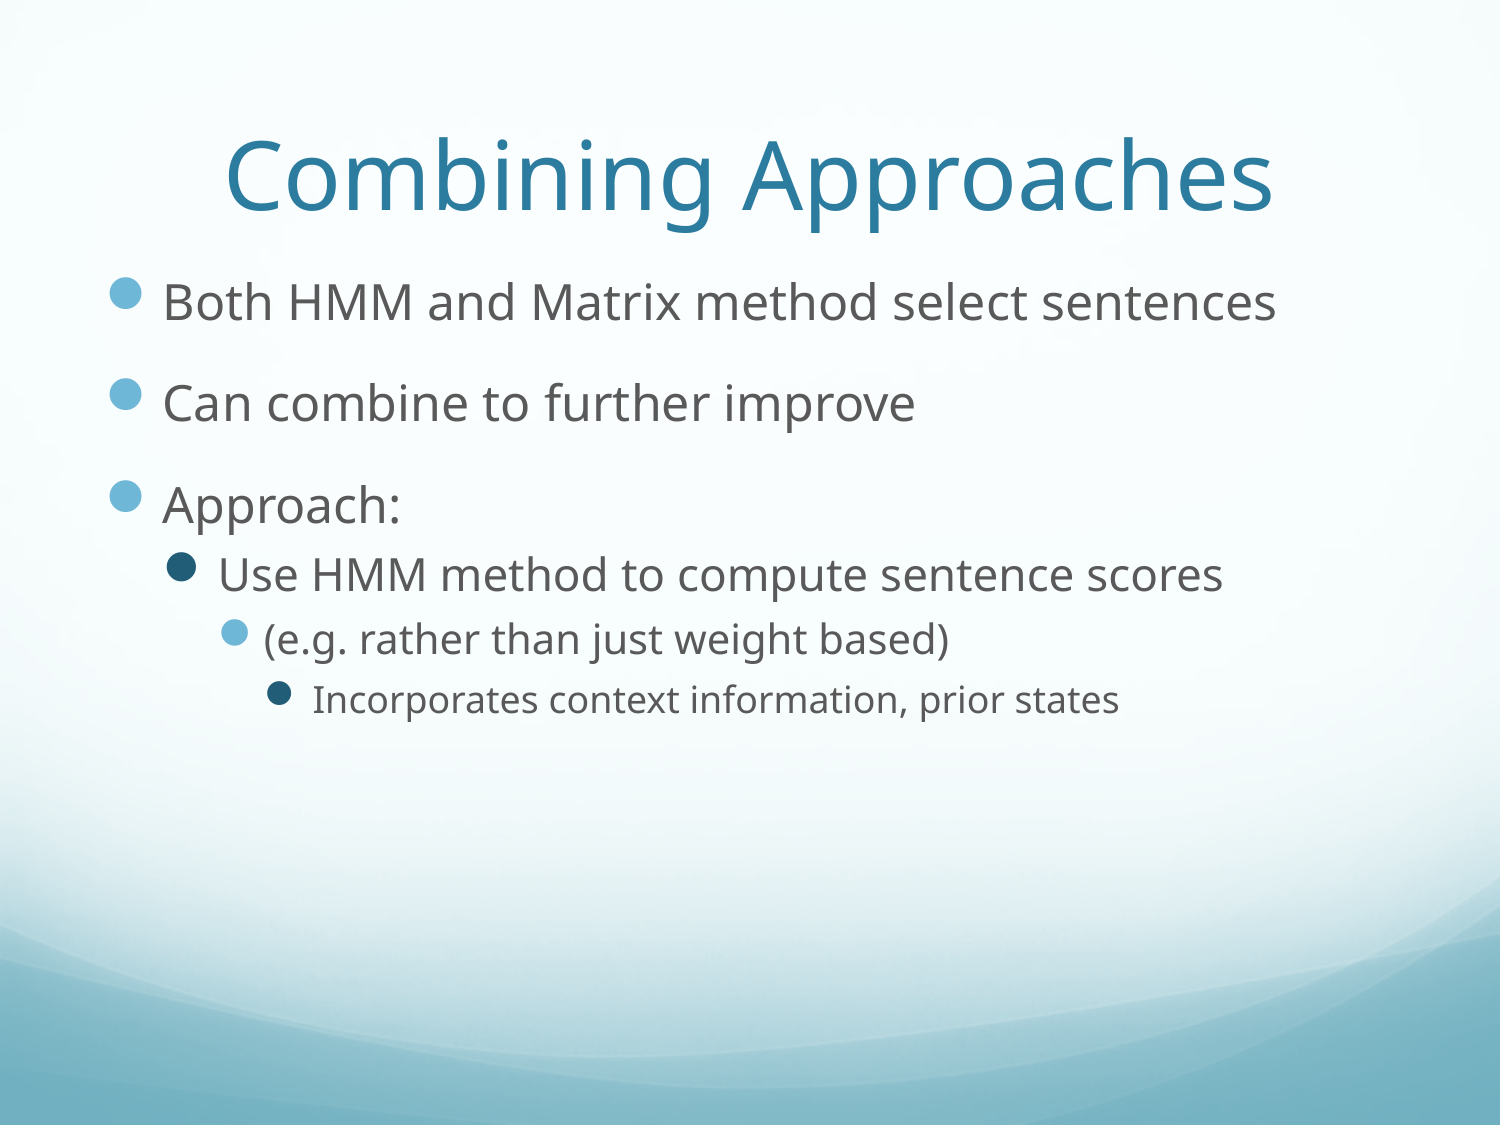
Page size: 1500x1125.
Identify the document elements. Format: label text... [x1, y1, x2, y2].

title Combining Approaches [90, 17, 1410, 237]
list Both HMM and Matrix method select sentences Can combine to further improve Approach: Use HMM method to compute sentence scores (e.g. rather than just weight based) Incorporates context information, prior states [90, 262, 1410, 975]
